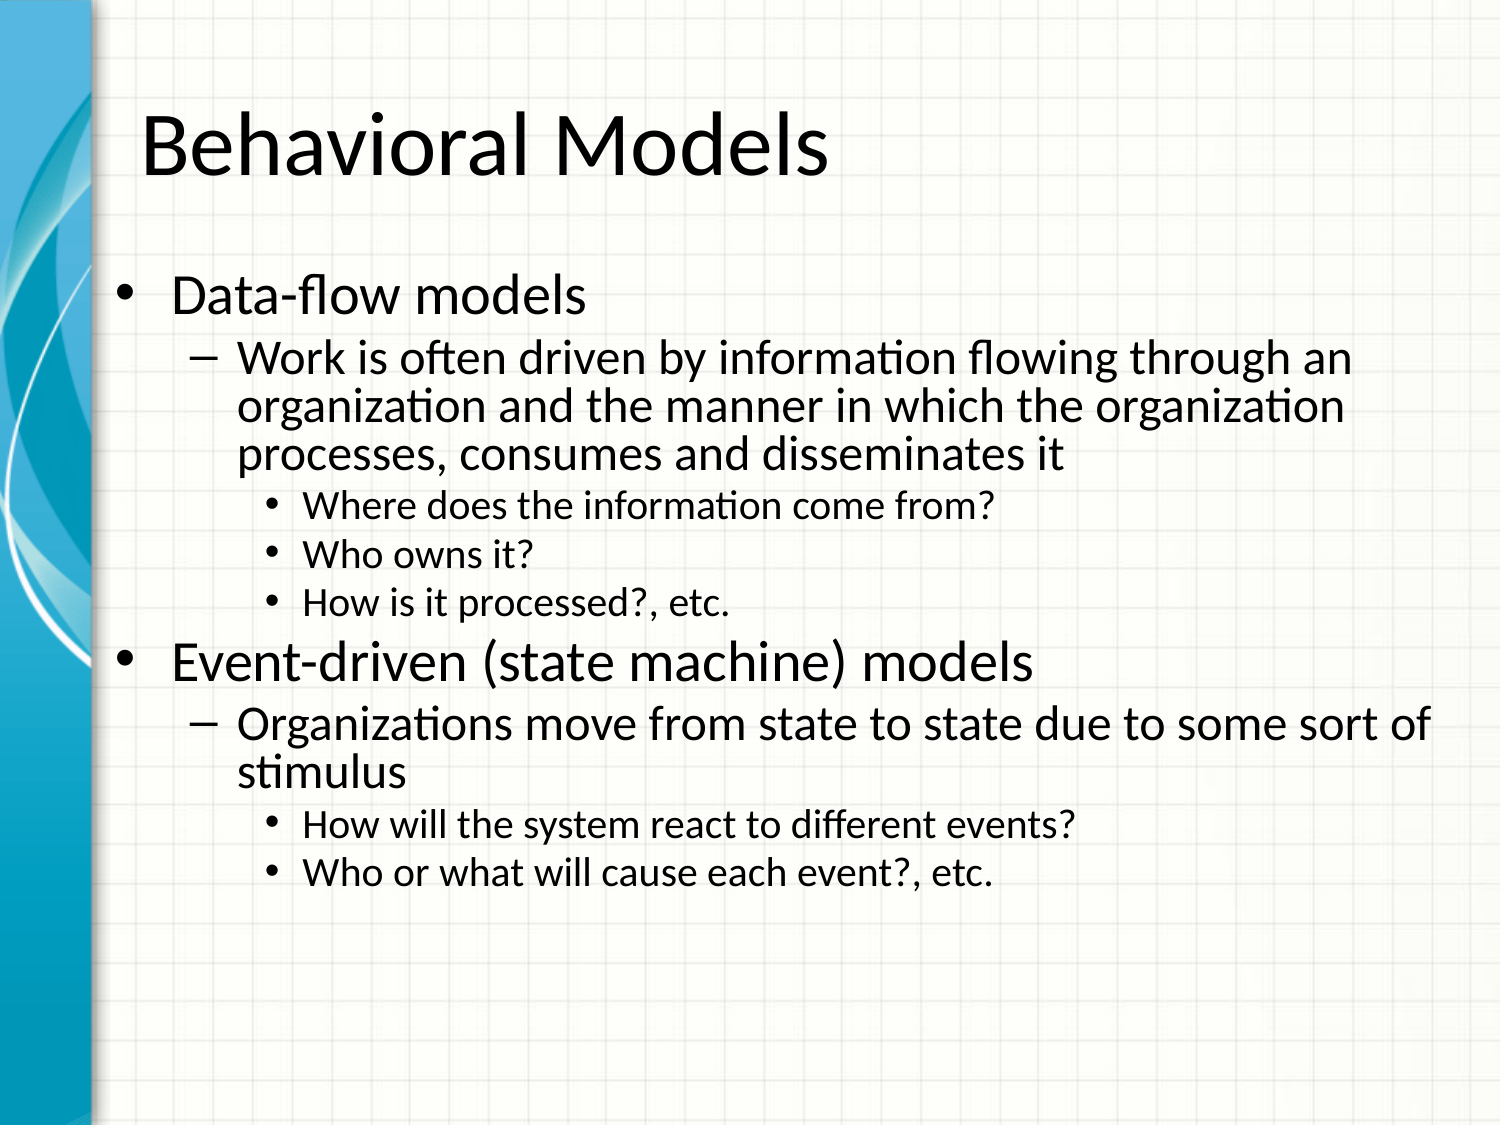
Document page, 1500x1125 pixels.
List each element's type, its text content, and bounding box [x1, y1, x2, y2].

picture [0, 0, 1500, 1125]
list Data-flow models Work is often driven by information flowing through an organization and the manner in which the organization processes, consumes and disseminates it Where does the information come from? Who owns it? How is it processed?, etc. Event-driven (state machine) models Organizations move from state to state due to some sort of stimulus How will the system react to different events? Who or what will cause each event?, etc. [99, 262, 1471, 1050]
title Behavioral Models [125, 45, 1450, 233]
